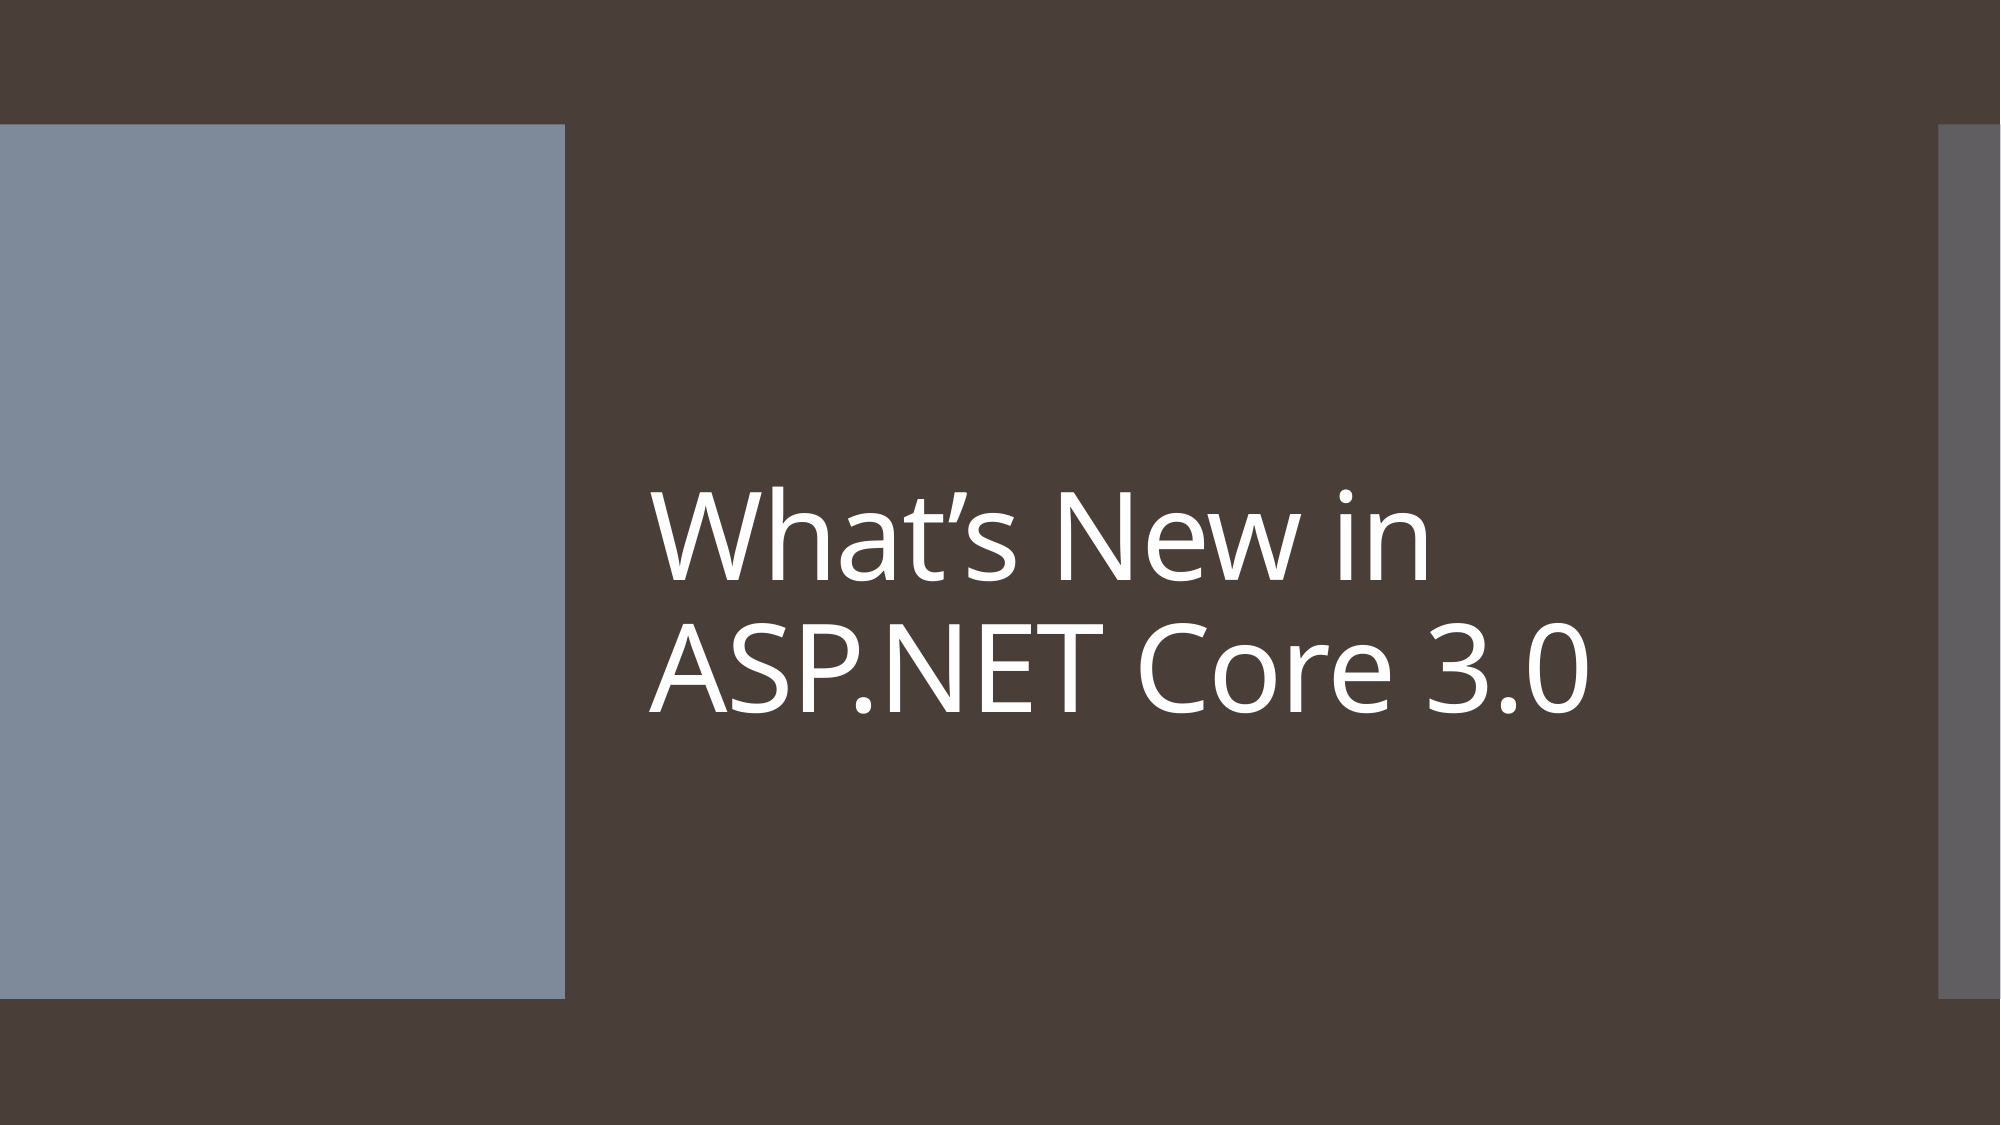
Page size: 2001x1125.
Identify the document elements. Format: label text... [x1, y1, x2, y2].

title What’s New in ASP.NET Core 3.0 [634, 213, 1835, 747]
